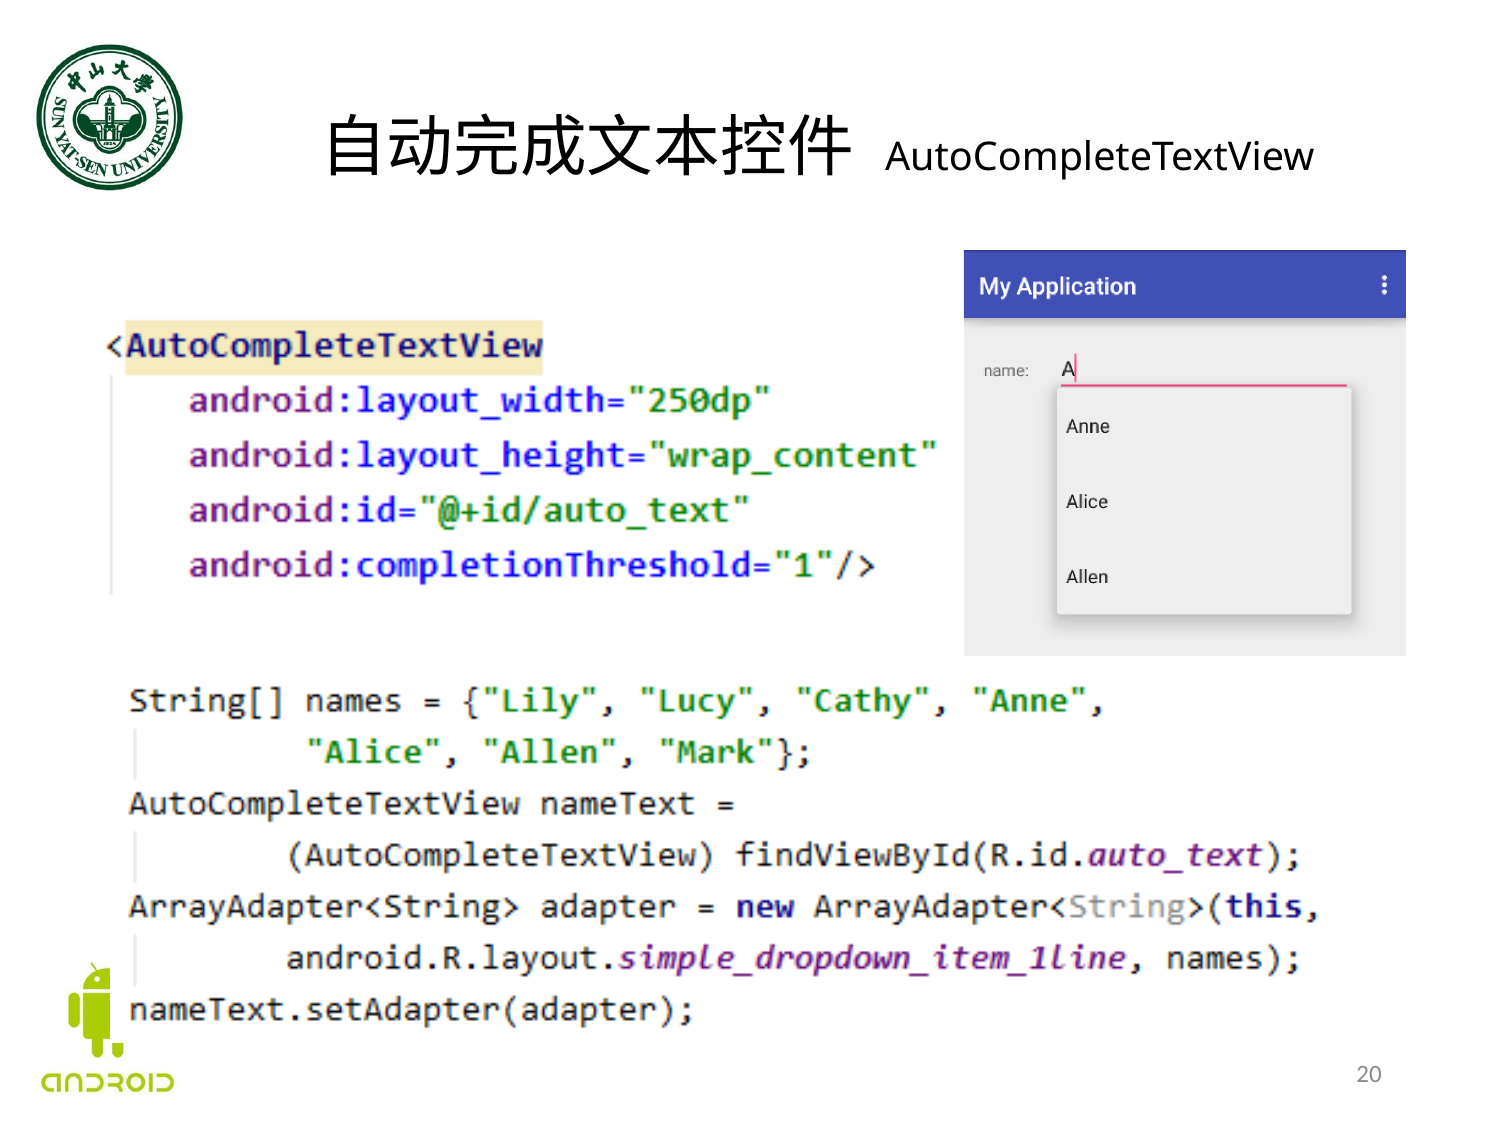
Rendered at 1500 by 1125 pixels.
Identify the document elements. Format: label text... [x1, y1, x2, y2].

text_box 自动完成文本控件 AutoCompleteTextView [305, 76, 1357, 192]
picture [0, 0, 1500, 1125]
slide_number 20 [1059, 1042, 1397, 1103]
